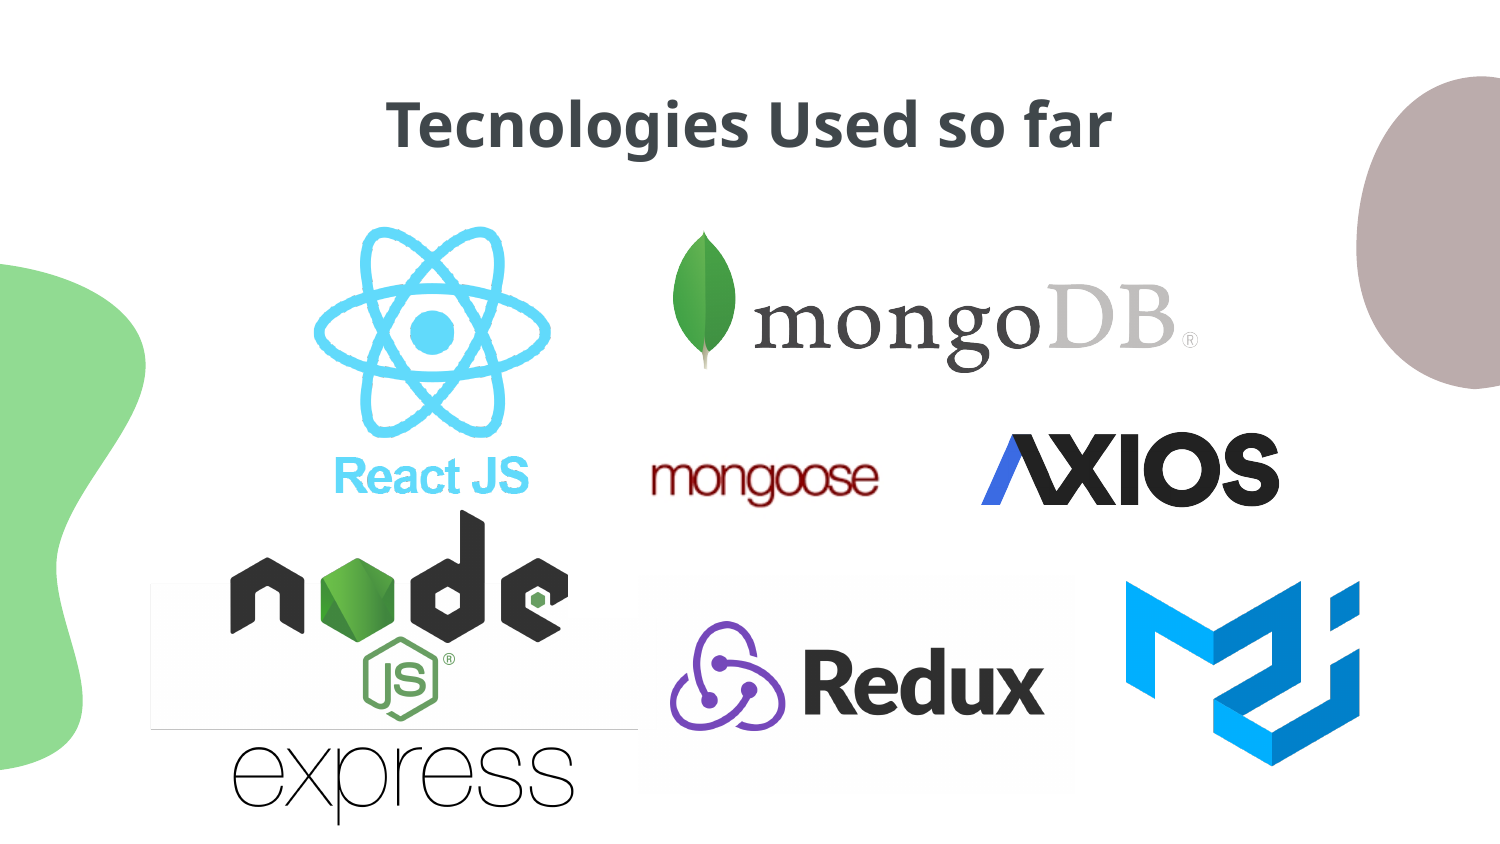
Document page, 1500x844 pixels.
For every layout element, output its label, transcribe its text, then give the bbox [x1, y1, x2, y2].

title Tecnologies Used so far [116, 85, 1383, 175]
picture [136, 219, 1402, 835]
